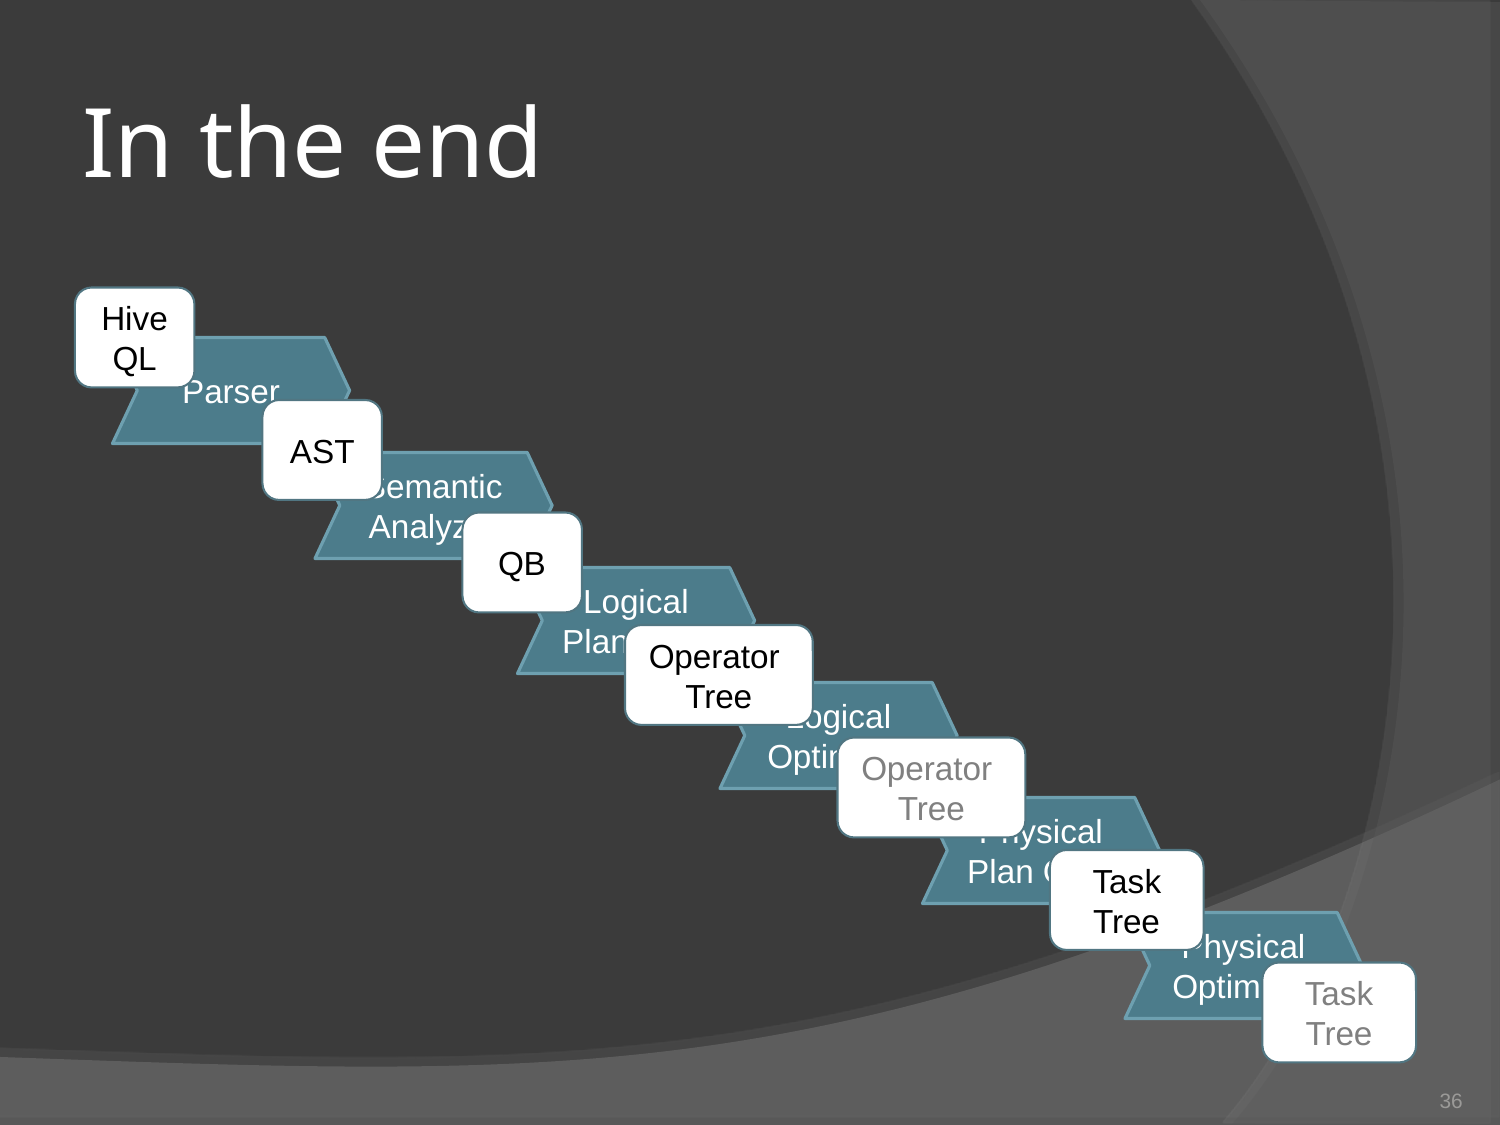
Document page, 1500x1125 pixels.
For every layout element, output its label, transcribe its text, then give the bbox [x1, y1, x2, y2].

text_box Task Tree [1048, 848, 1206, 952]
slide_number 36 [1337, 1053, 1463, 1114]
text_box Logical Plan Gen. [516, 565, 757, 676]
text_box Physical Plan Gen. [921, 795, 1161, 906]
text_box QB [460, 510, 584, 615]
text_box Logical Optimizer [718, 680, 959, 791]
text_box Task Tree [1260, 960, 1418, 1065]
text_box Hive QL [73, 285, 197, 390]
text_box Physical Optimizer [1123, 910, 1362, 1021]
text_box AST [260, 398, 384, 502]
text_box Operator Tree [623, 623, 815, 727]
title In the end [74, 44, 1301, 233]
text_box Operator Tree [835, 735, 1027, 840]
text_box Semantic Analyzer [313, 450, 554, 561]
text_box Parser [111, 335, 352, 446]
